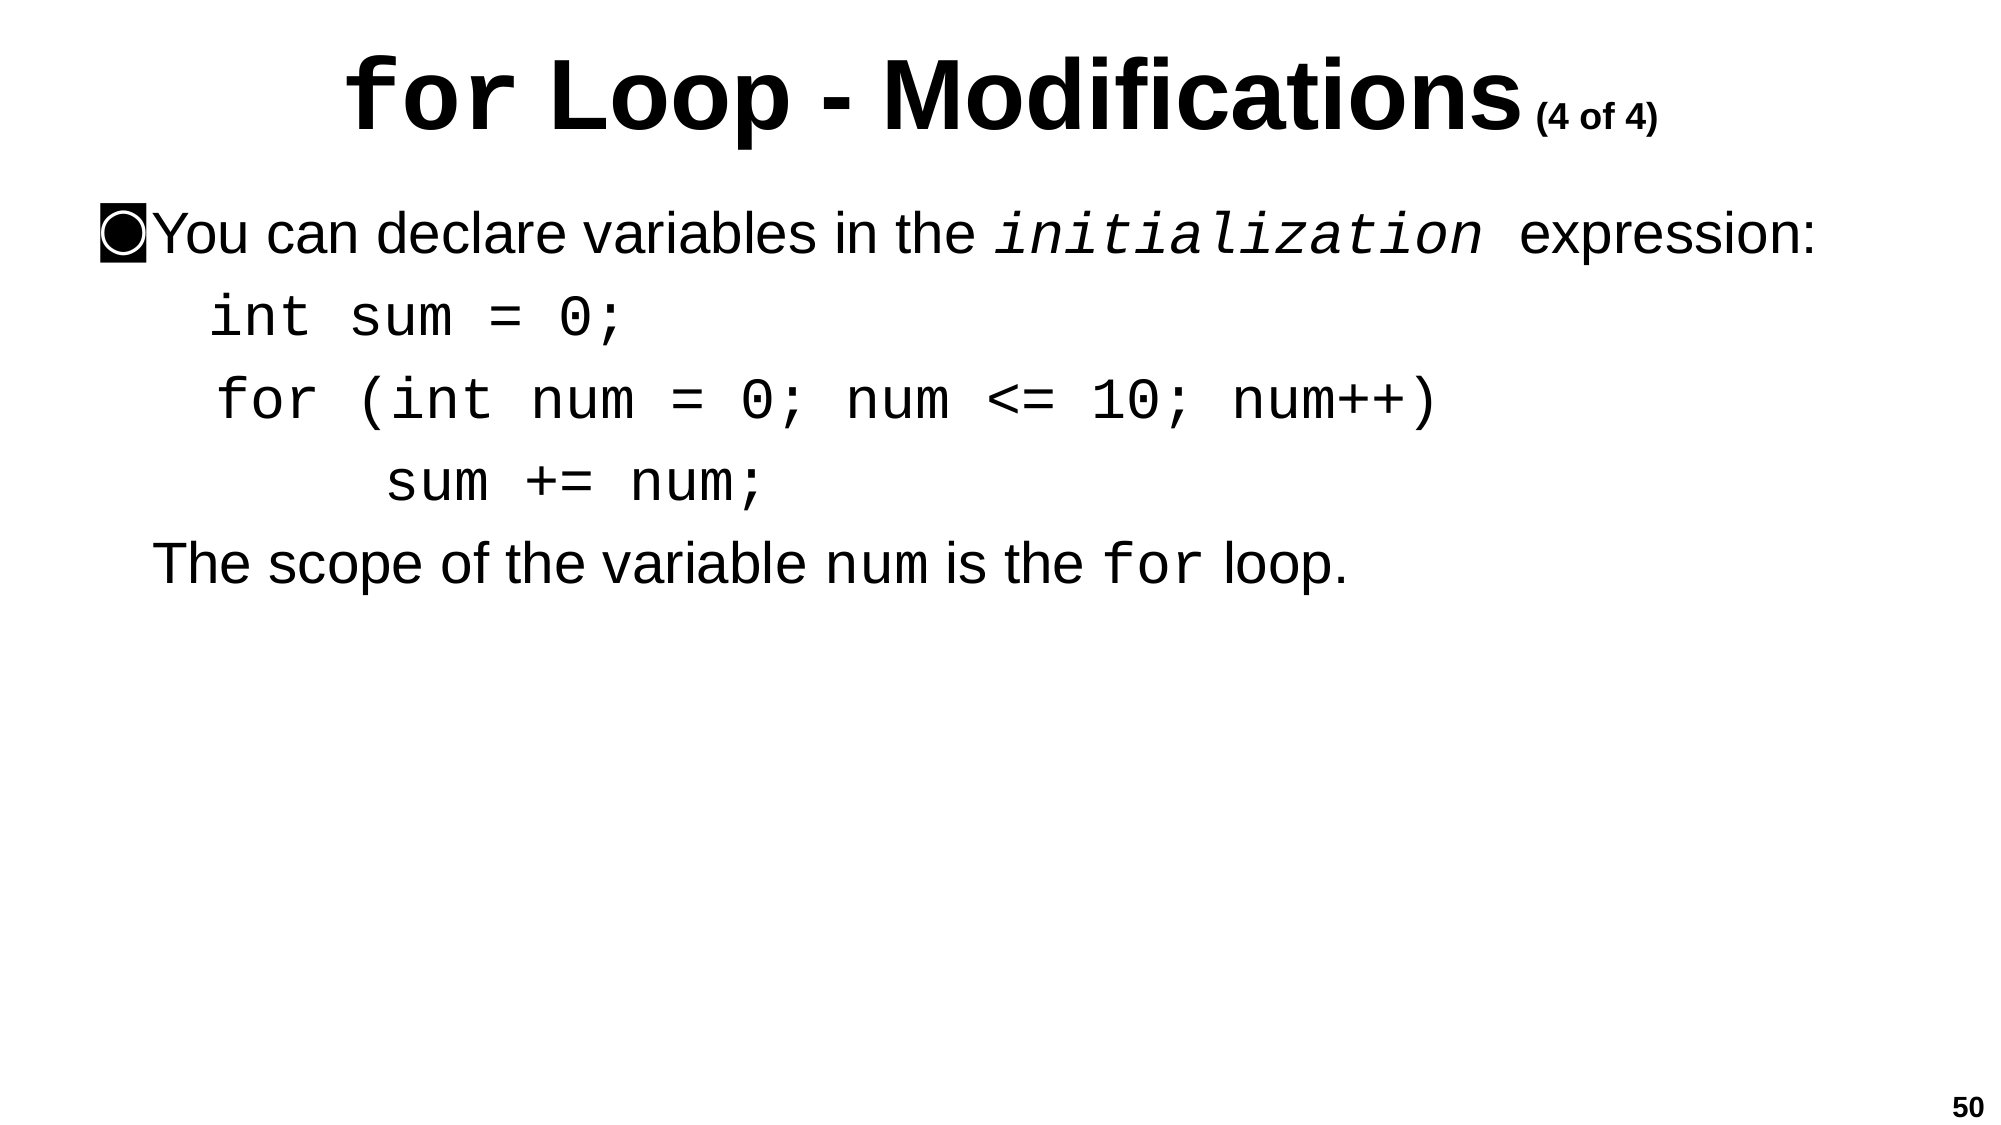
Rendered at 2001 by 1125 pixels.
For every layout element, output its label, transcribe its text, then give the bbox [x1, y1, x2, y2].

list You can declare variables in the initialization expression: int sum = 0; for (int num = 0; num <= 10; num++) sum += num; The scope of the variable num is the for loop. [80, 187, 2000, 1088]
title for Loop - Modifications (4 of 4) [0, 0, 2000, 180]
slide_number 50 [1909, 1087, 2000, 1125]
